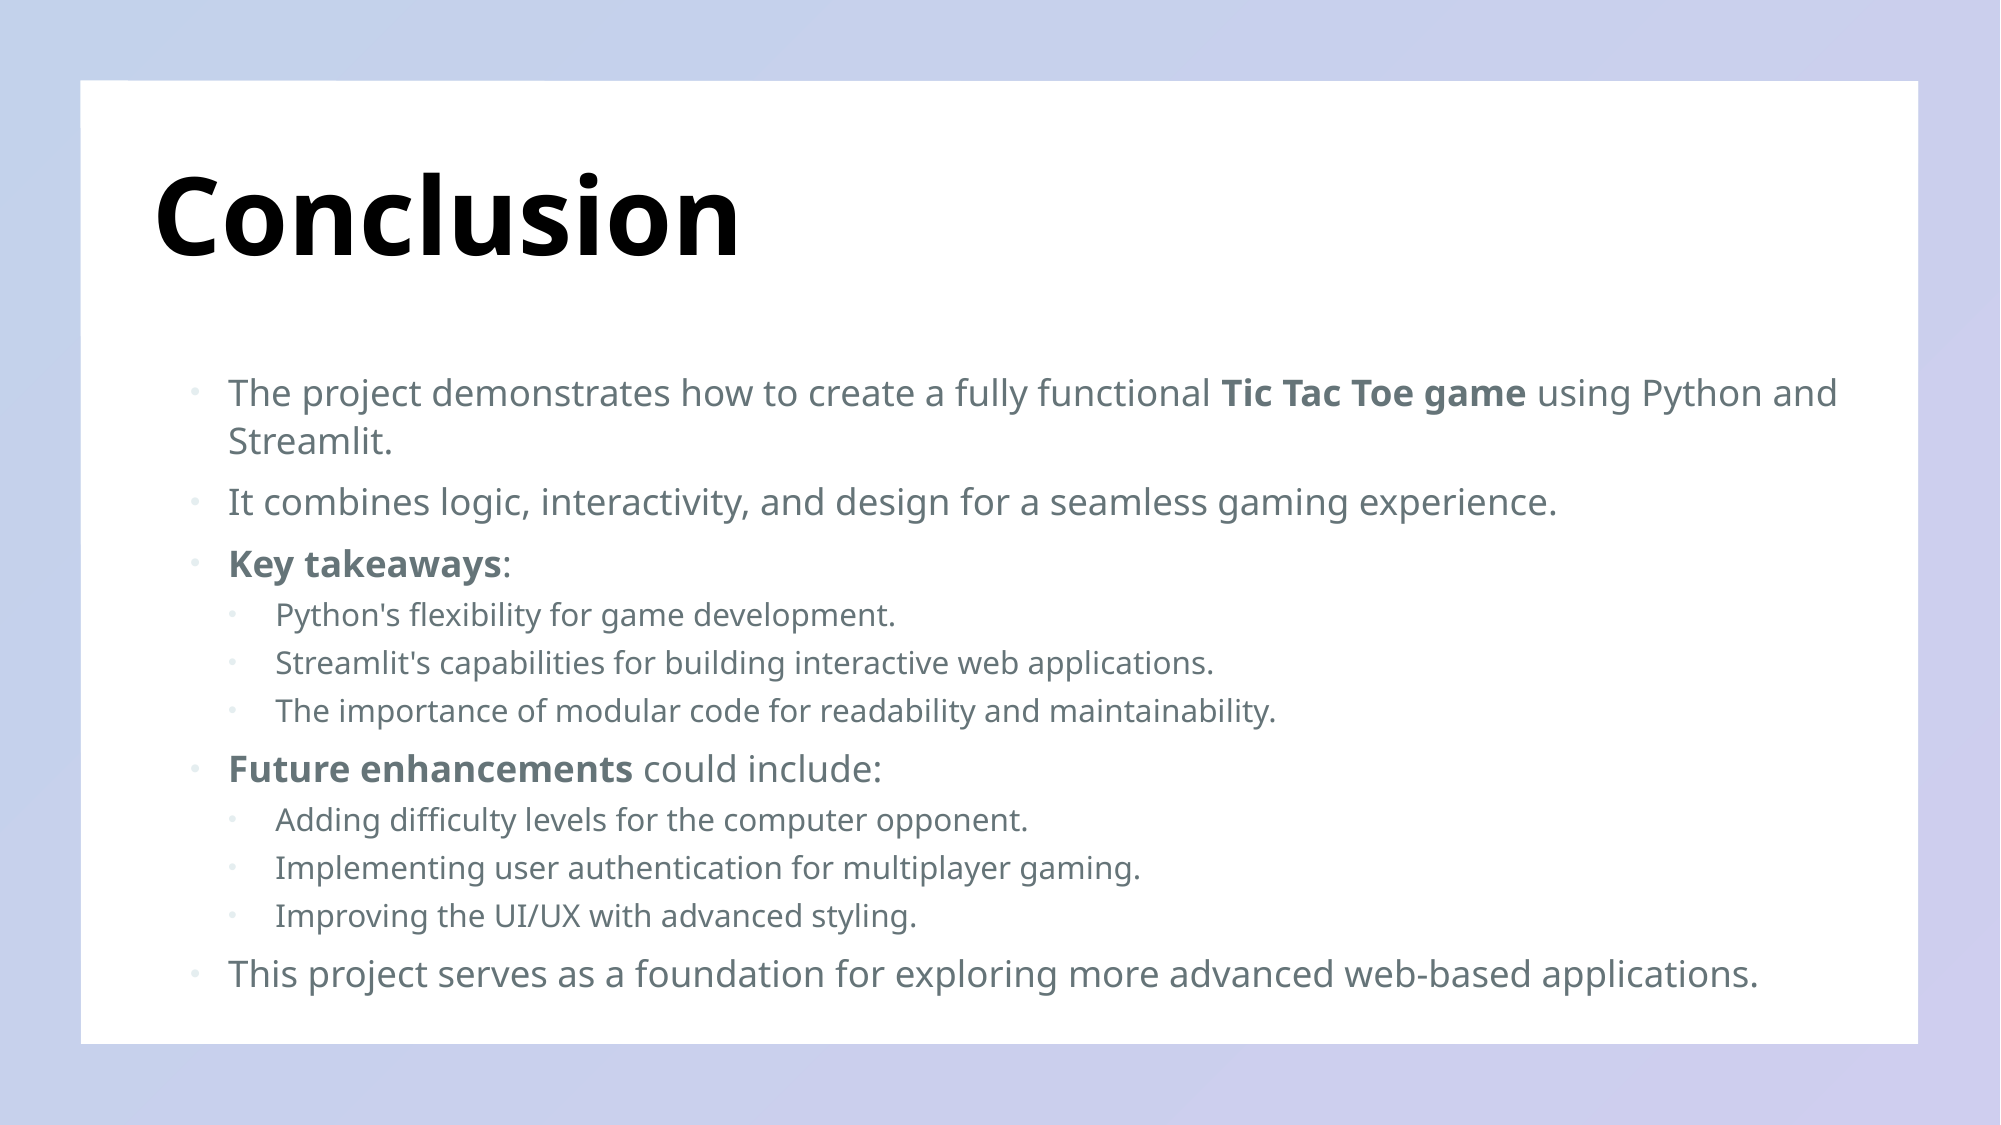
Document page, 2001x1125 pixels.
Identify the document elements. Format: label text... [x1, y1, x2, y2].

title Conclusion [137, 111, 1863, 330]
list The project demonstrates how to create a fully functional Tic Tac Toe game using Python and Streamlit. It combines logic, interactivity, and design for a seamless gaming experience. Key takeaways: Python's flexibility for game development. Streamlit's capabilities for building interactive web applications. The importance of modular code for readability and maintainability. Future enhancements could include: Adding difficulty levels for the computer opponent. Implementing user authentication for multiplayer gaming. Improving the UI/UX with advanced styling. This project serves as a foundation for exploring more advanced web-based applications. [137, 357, 1863, 1014]
